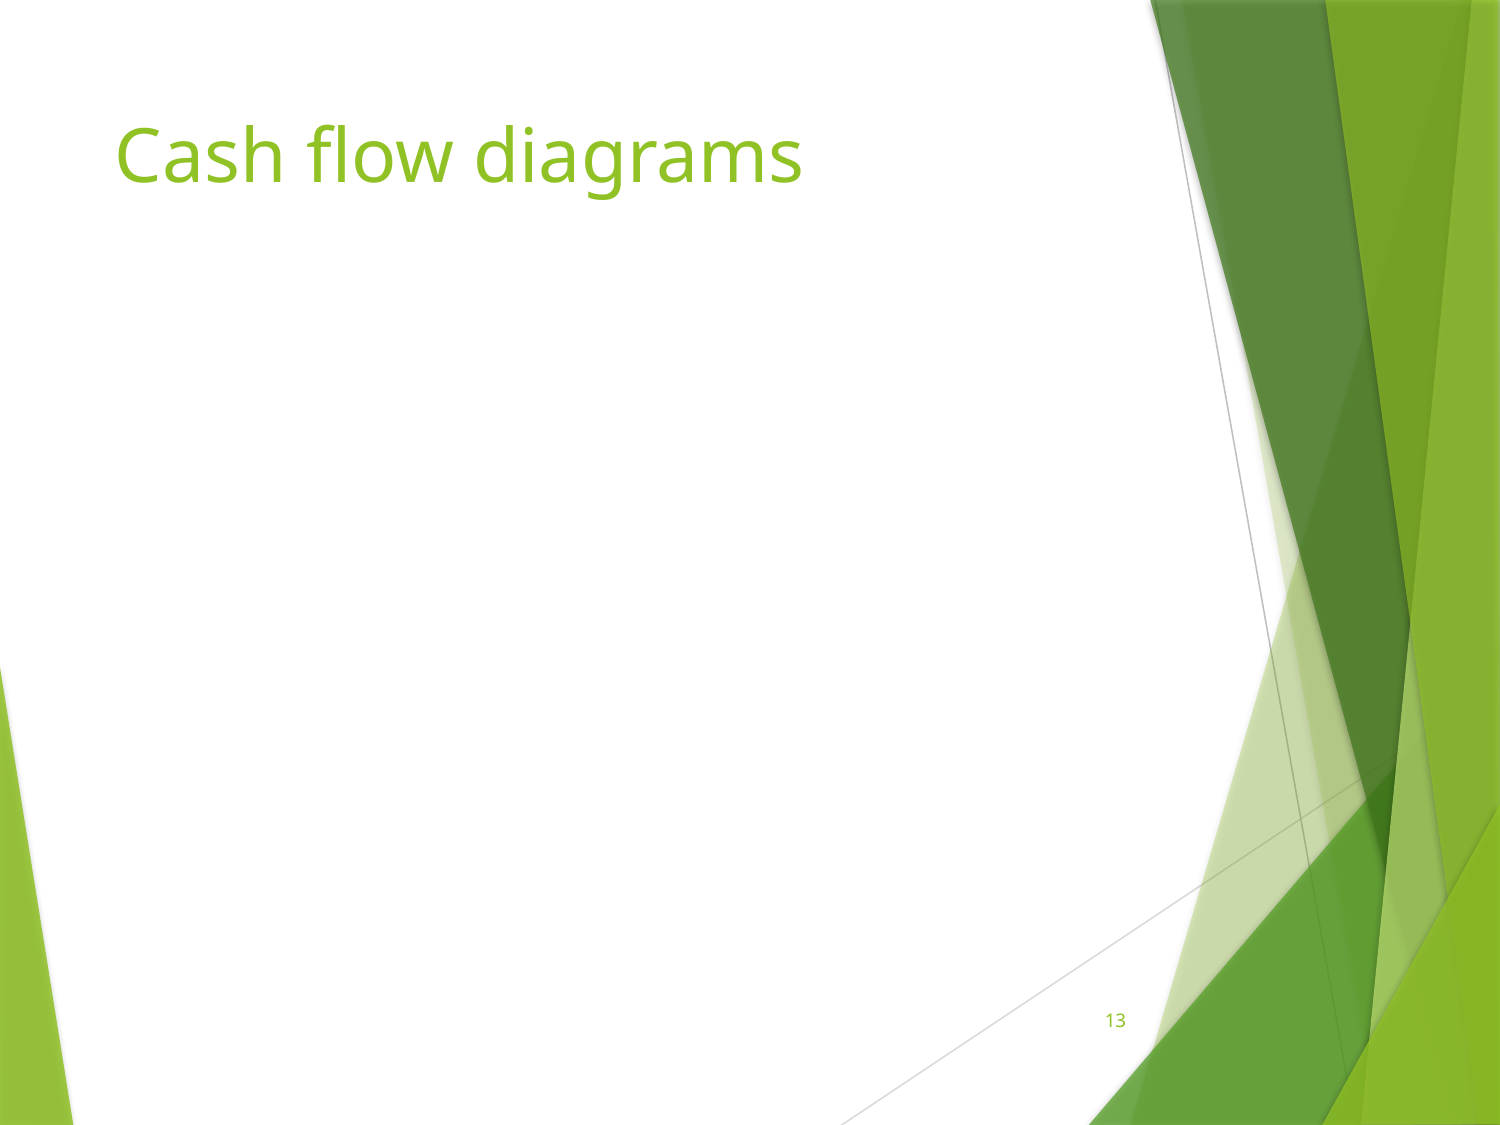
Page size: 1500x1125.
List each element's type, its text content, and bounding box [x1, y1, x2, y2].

title Cash flow diagrams [99, 99, 1142, 317]
slide_number 13 [1057, 991, 1142, 1051]
